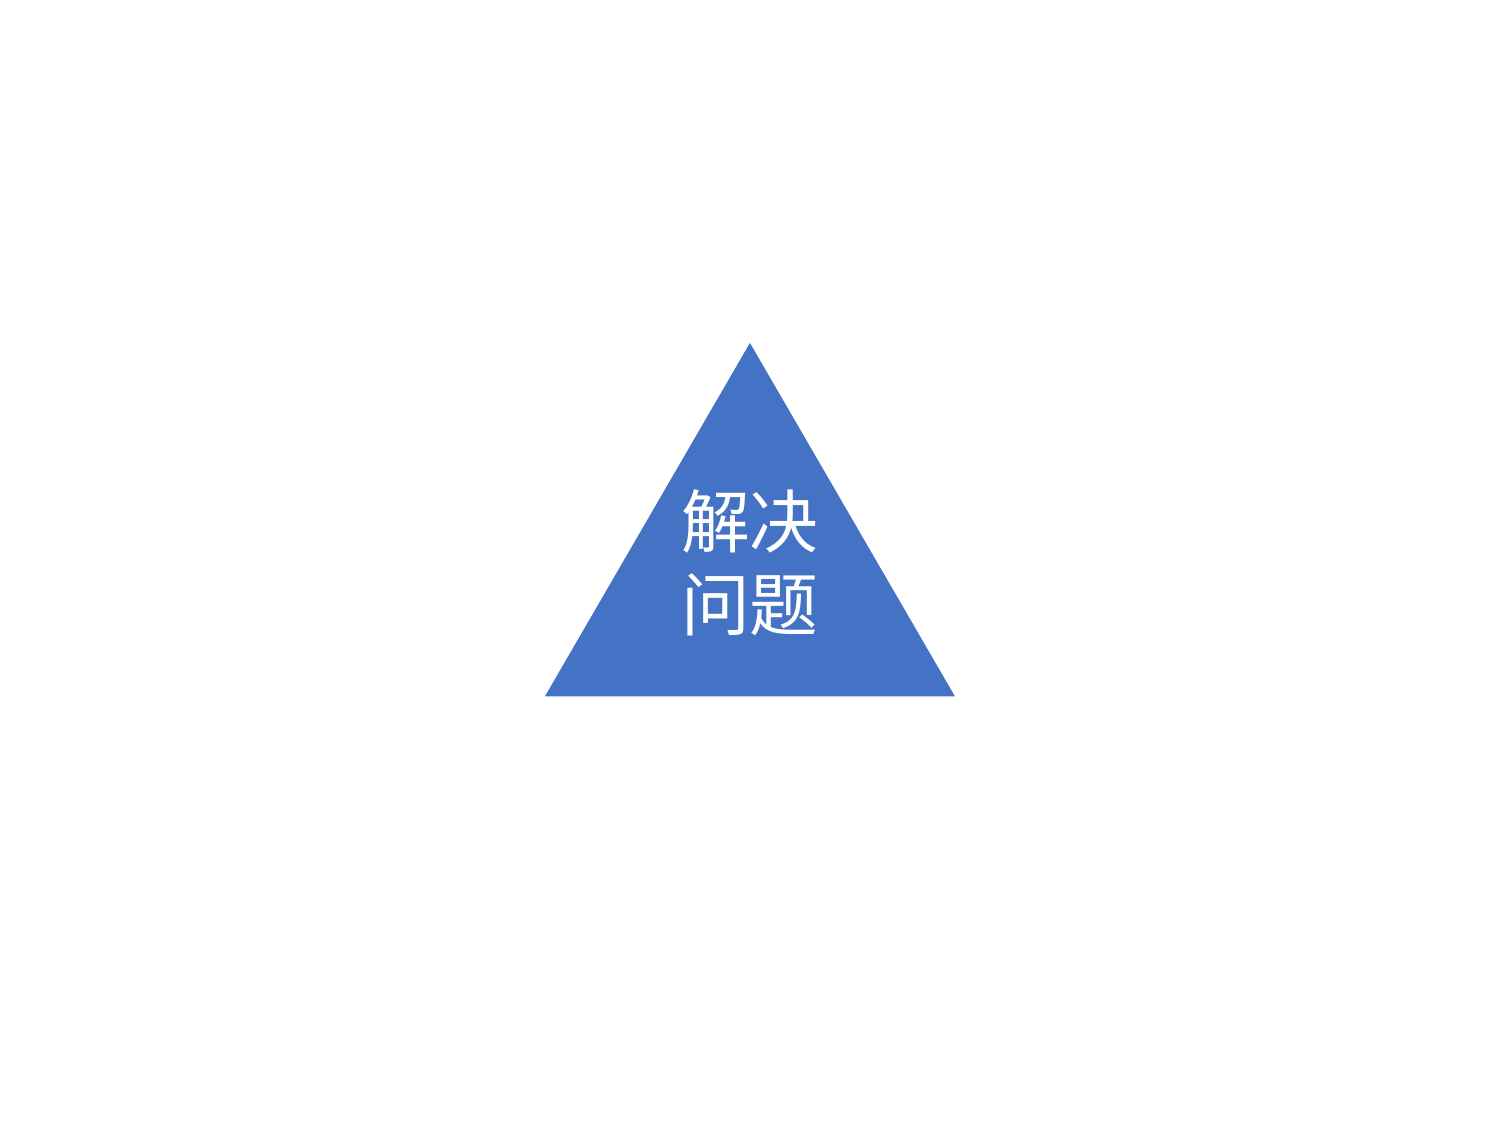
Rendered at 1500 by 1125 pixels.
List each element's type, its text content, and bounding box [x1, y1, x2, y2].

text_box 解决 问题 [630, 471, 870, 652]
text_box [673, 340, 827, 471]
text_box [543, 545, 957, 699]
